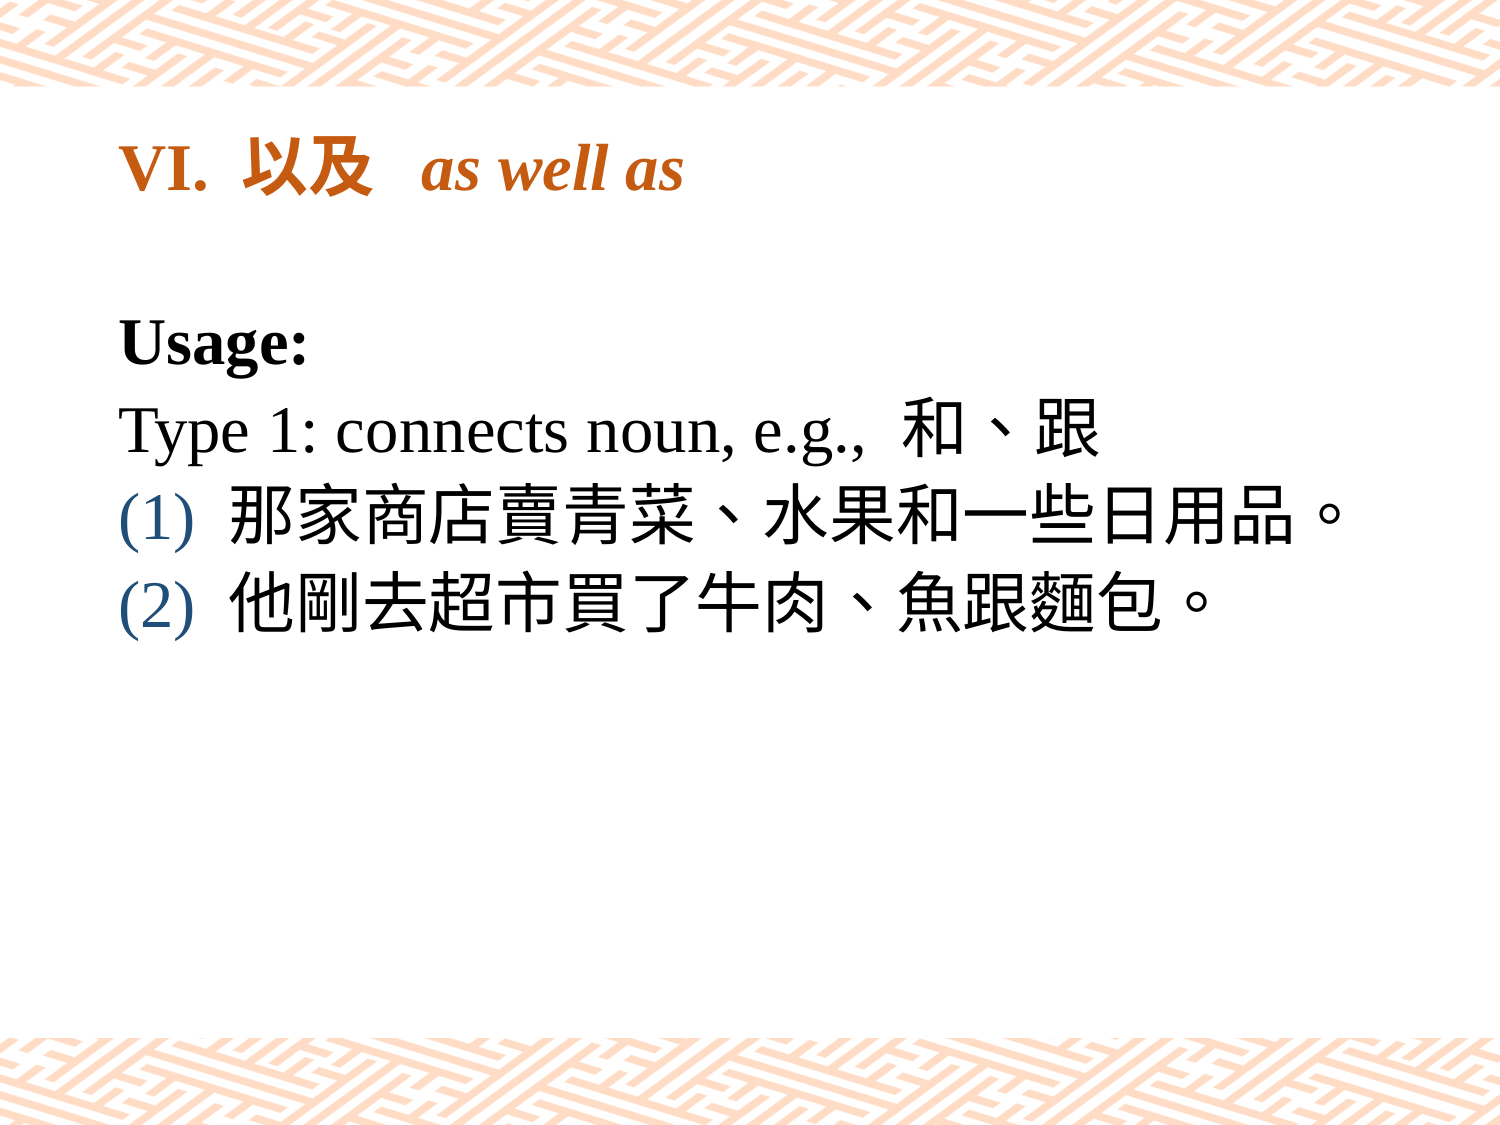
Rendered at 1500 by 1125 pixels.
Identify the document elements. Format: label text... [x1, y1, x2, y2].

title VI. 以及 as well as [103, 59, 1397, 278]
list Usage: Type 1: connects noun, e.g., 和、跟 (1) 那家商店賣青菜、水果和一些日用品。 (2) 他剛去超市買了牛肉、魚跟麵包。 [103, 299, 1397, 1014]
picture [0, 0, 1500, 1125]
